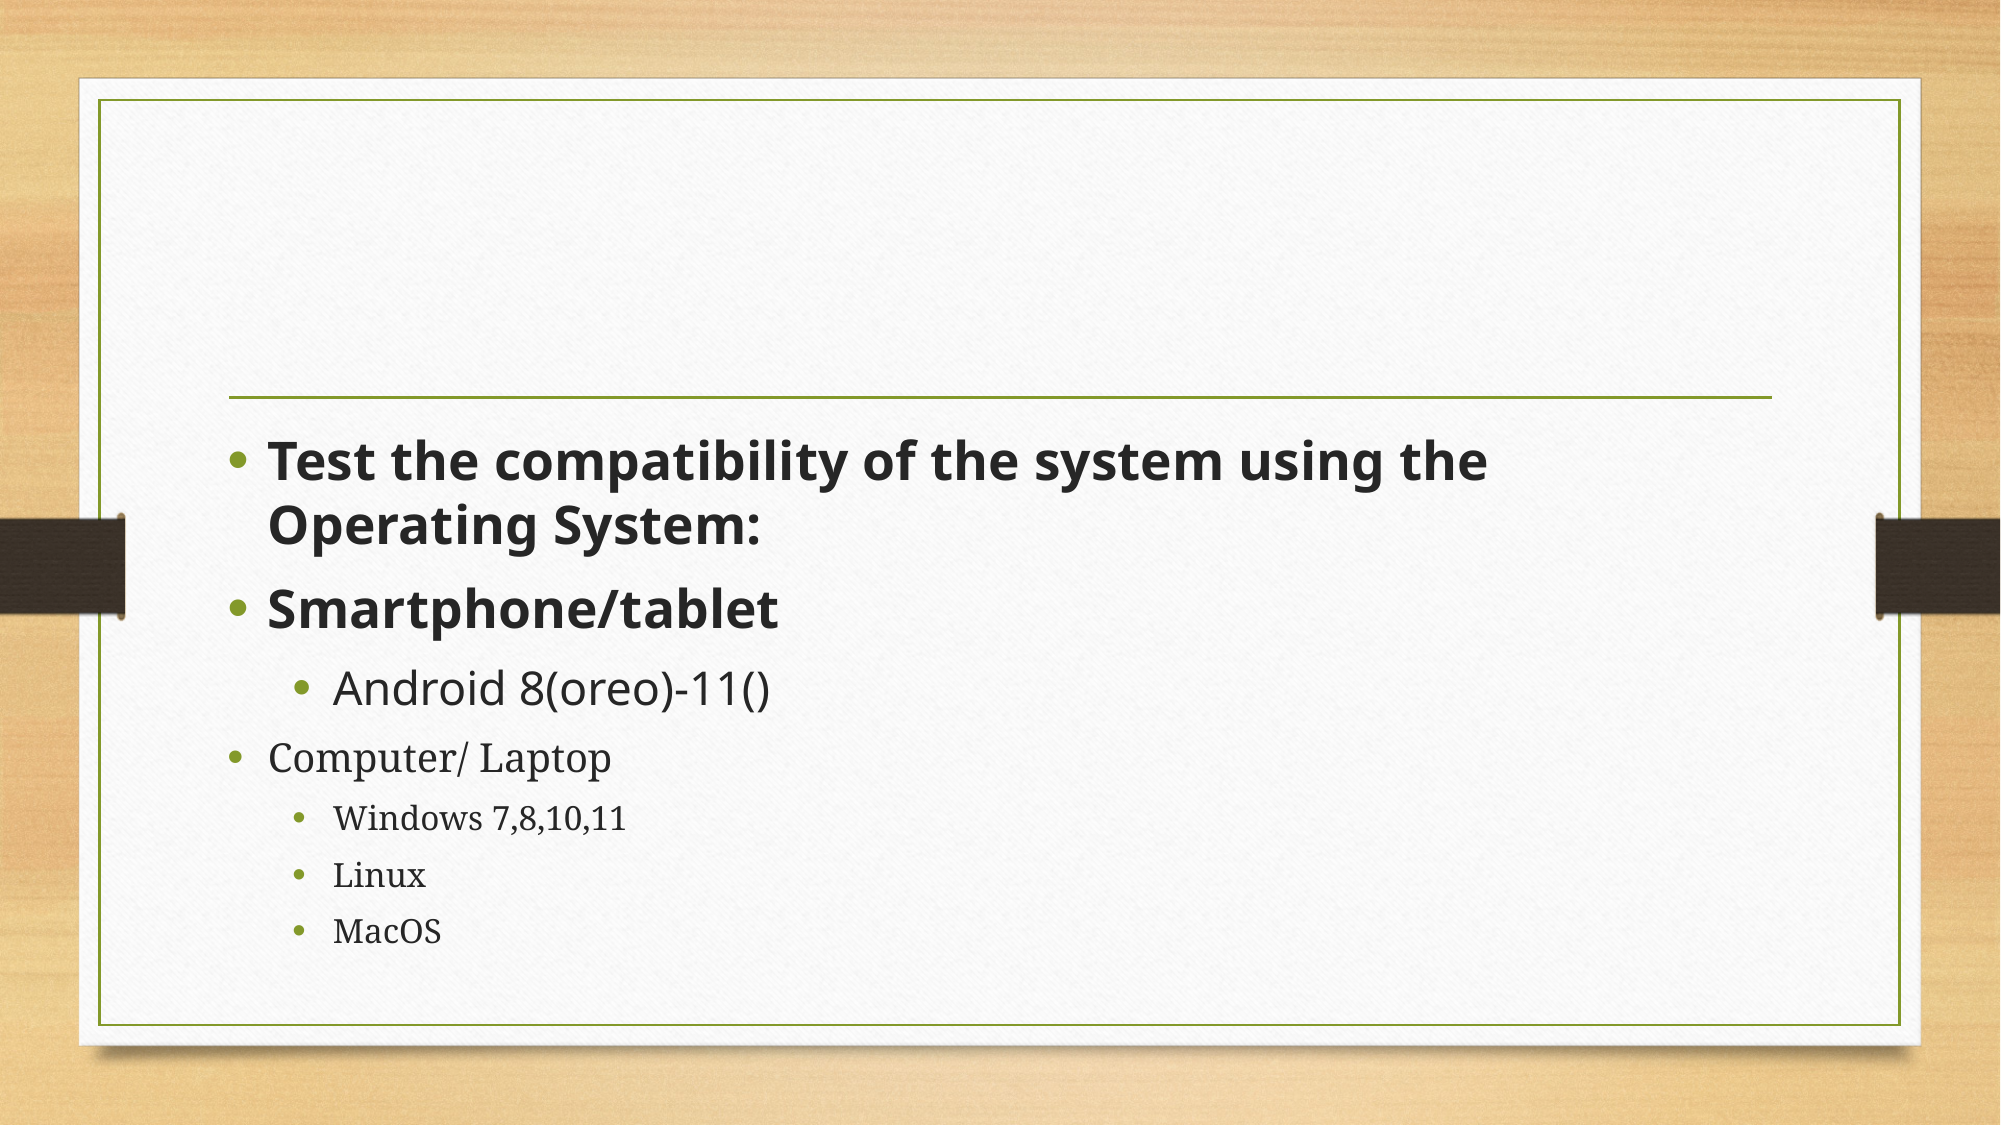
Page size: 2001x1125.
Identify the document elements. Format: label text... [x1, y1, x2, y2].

list Test the compatibility of the system using the Operating System: Smartphone/tablet Android 8(oreo)-11() Computer/ Laptop Windows 7,8,10,11 Linux MacOS [212, 419, 1788, 964]
picture [0, 0, 2001, 1125]
